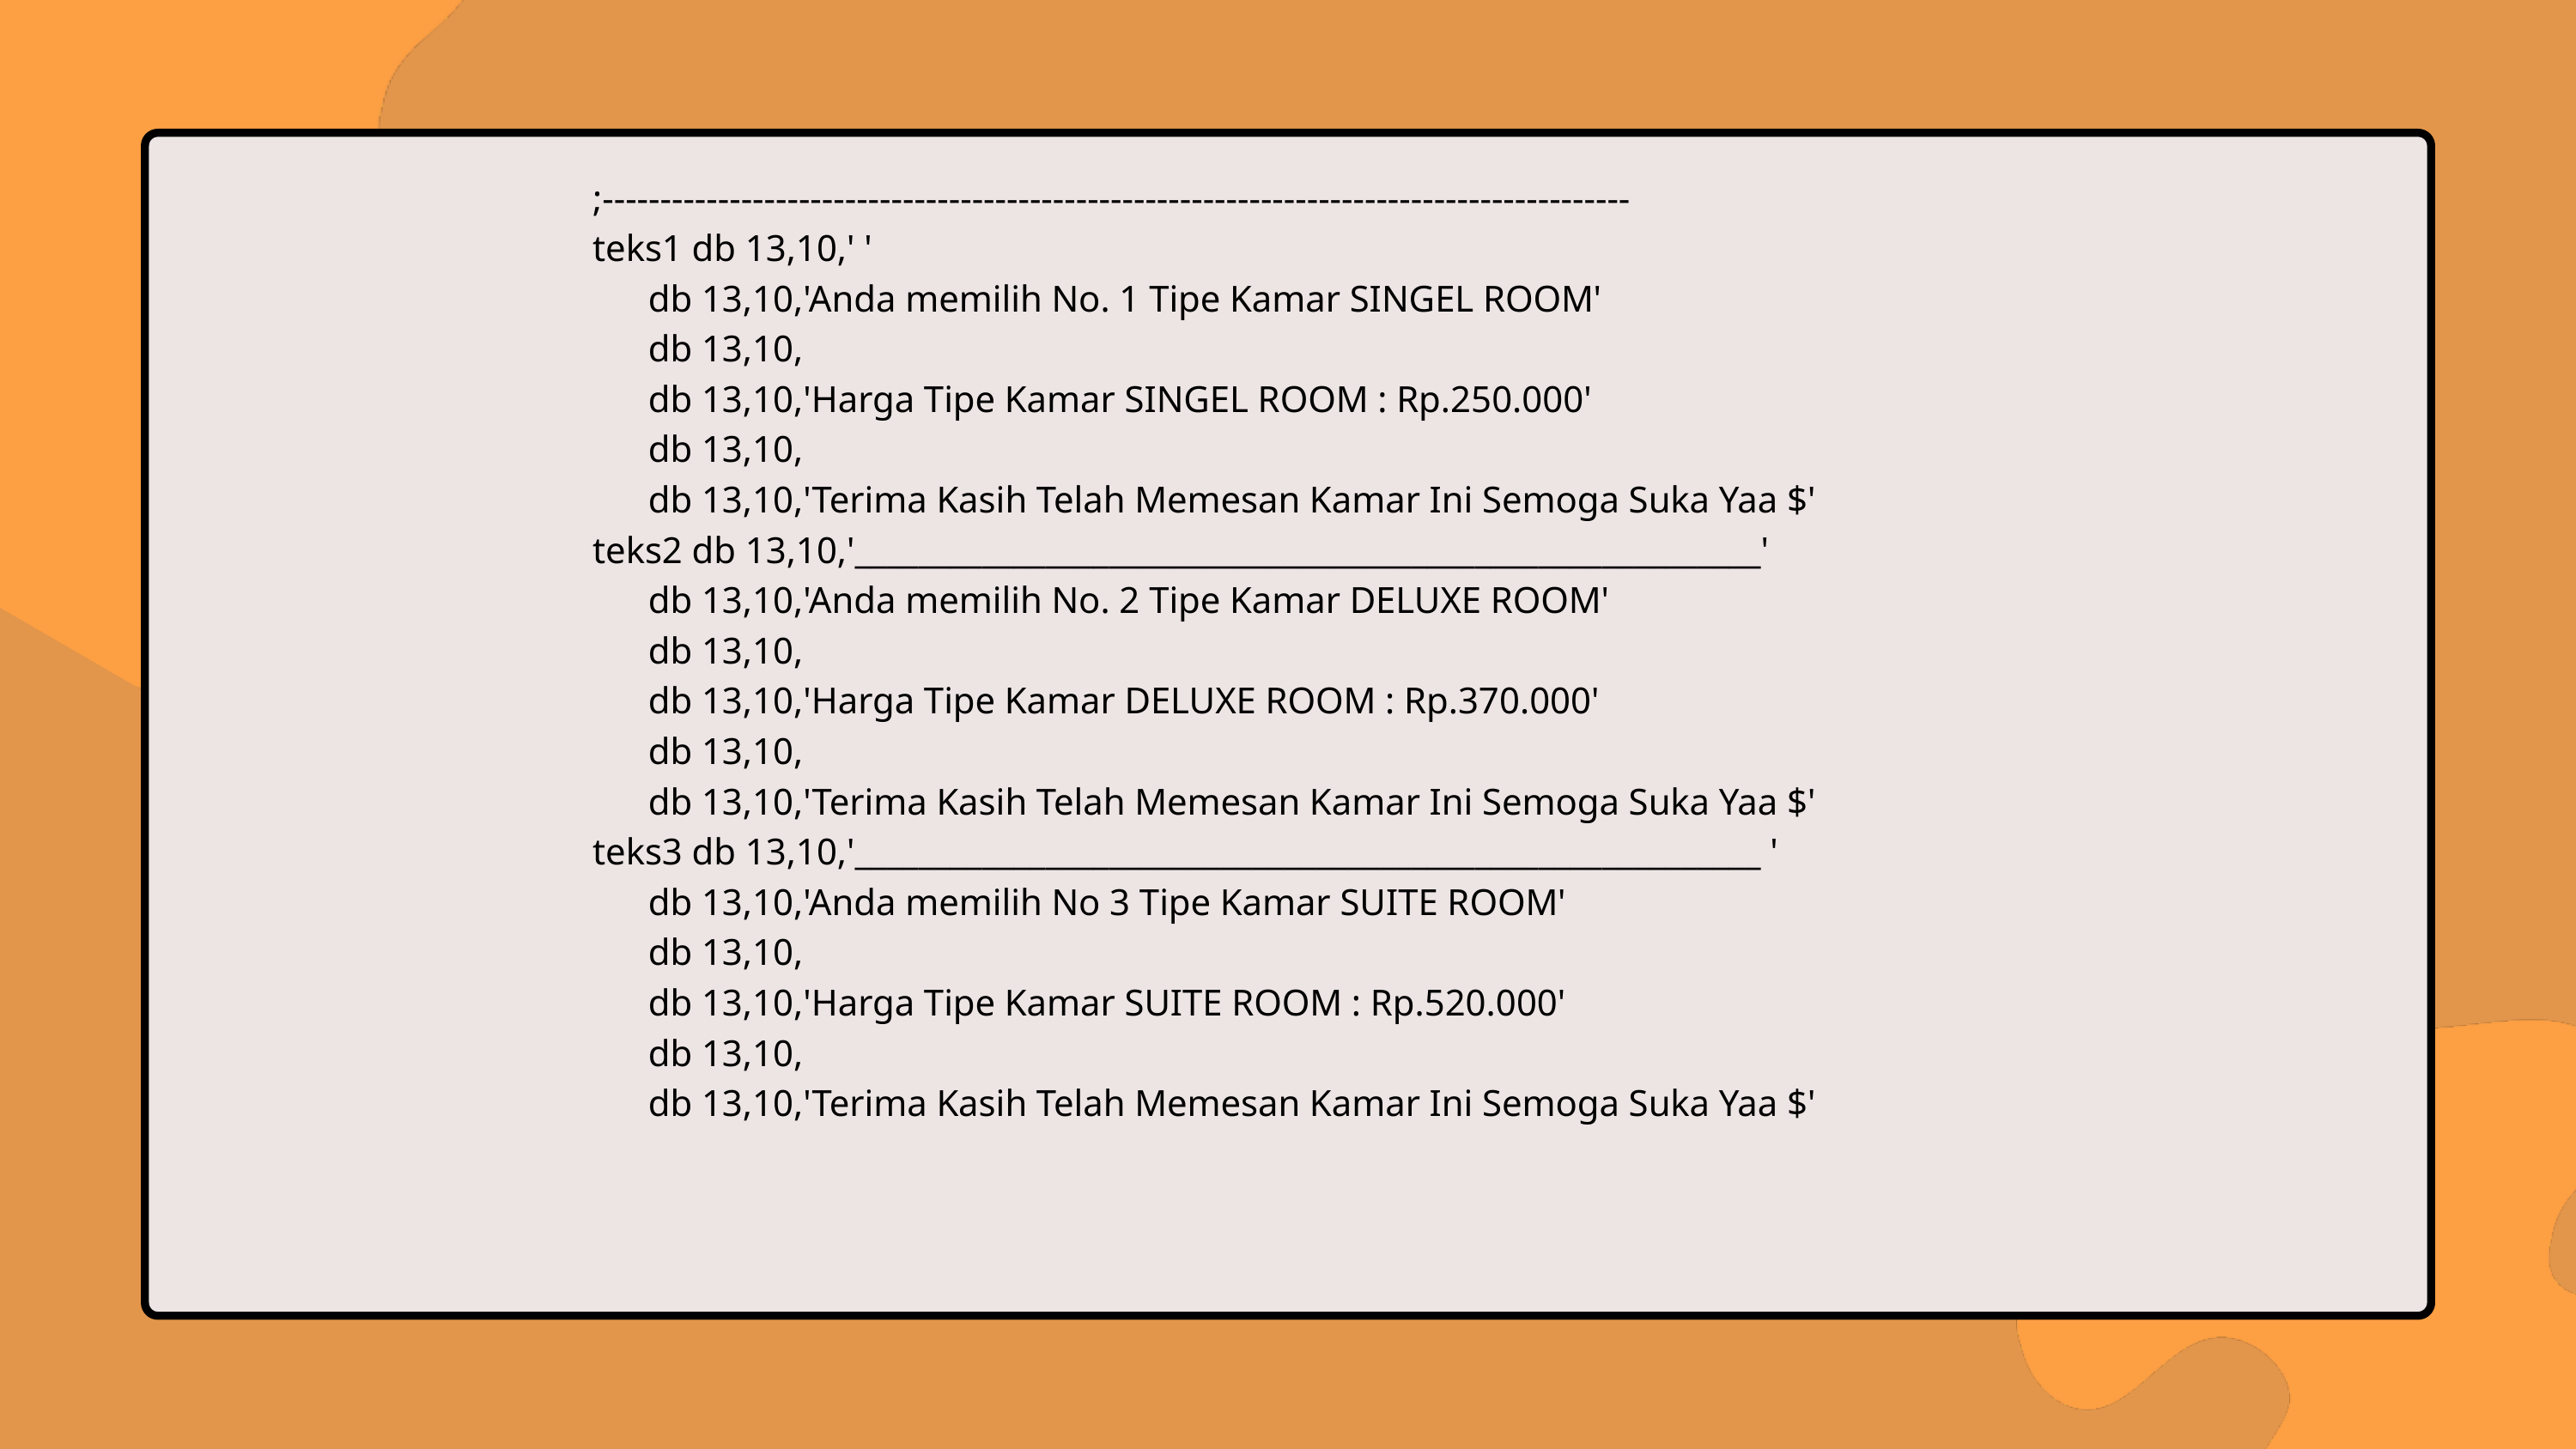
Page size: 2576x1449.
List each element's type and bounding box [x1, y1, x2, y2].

text_box [1971, 764, 2576, 1449]
text_box [0, 0, 622, 688]
text_box [144, 132, 2432, 1316]
